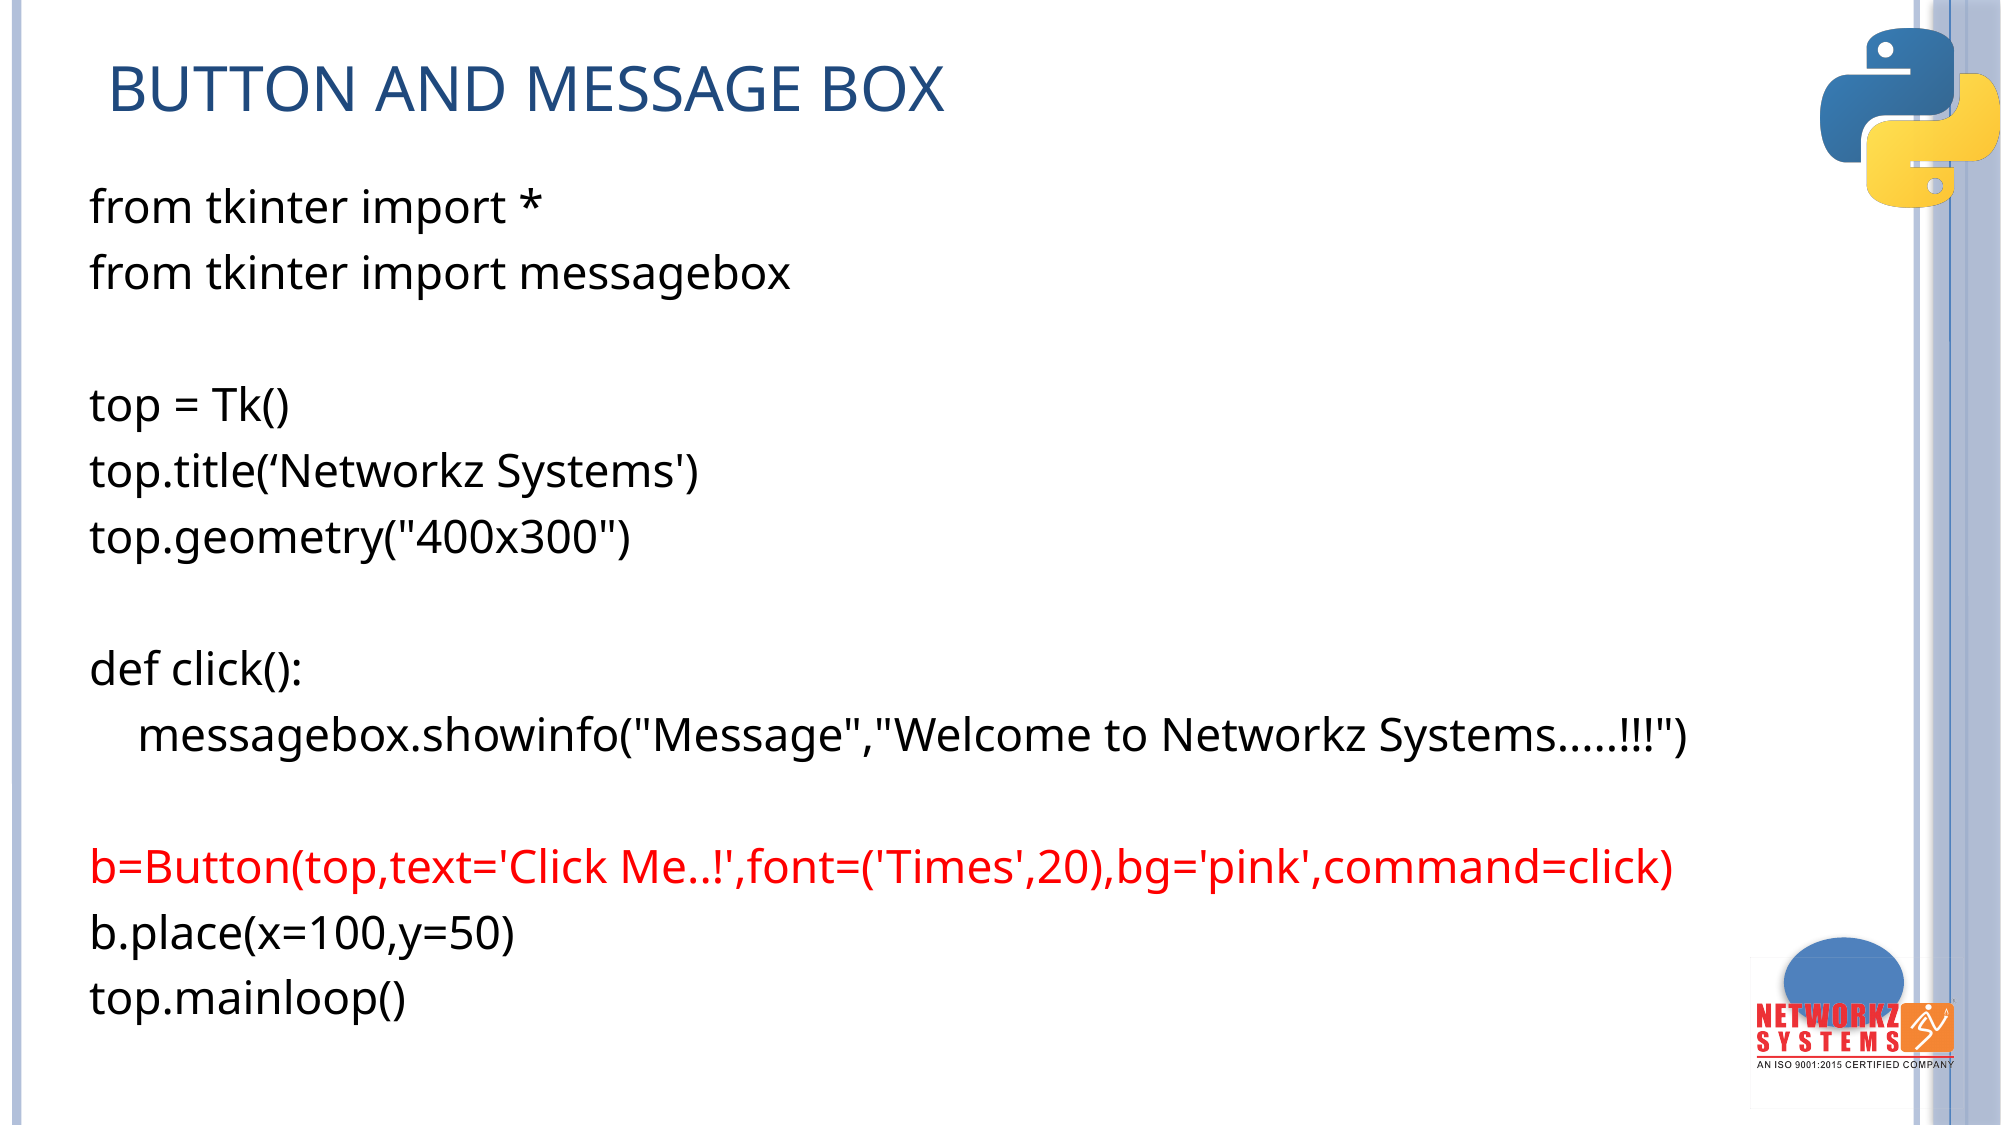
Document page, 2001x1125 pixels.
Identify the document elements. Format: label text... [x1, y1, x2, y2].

list from tkinter import * from tkinter import messagebox top = Tk() top.title(‘Networkz Systems') top.geometry("400x300") def click(): messagebox.showinfo("Message","Welcome to Networkz Systems.....!!!") b=Button(top,text='Click Me..!',font=('Times',20),bg='pink',command=click) b.place(x=100,y=50) top.mainloop() [57, 170, 1944, 1036]
title Button and Message Box [92, 0, 1893, 131]
picture [1749, 956, 1965, 1109]
picture [1819, 27, 2000, 209]
